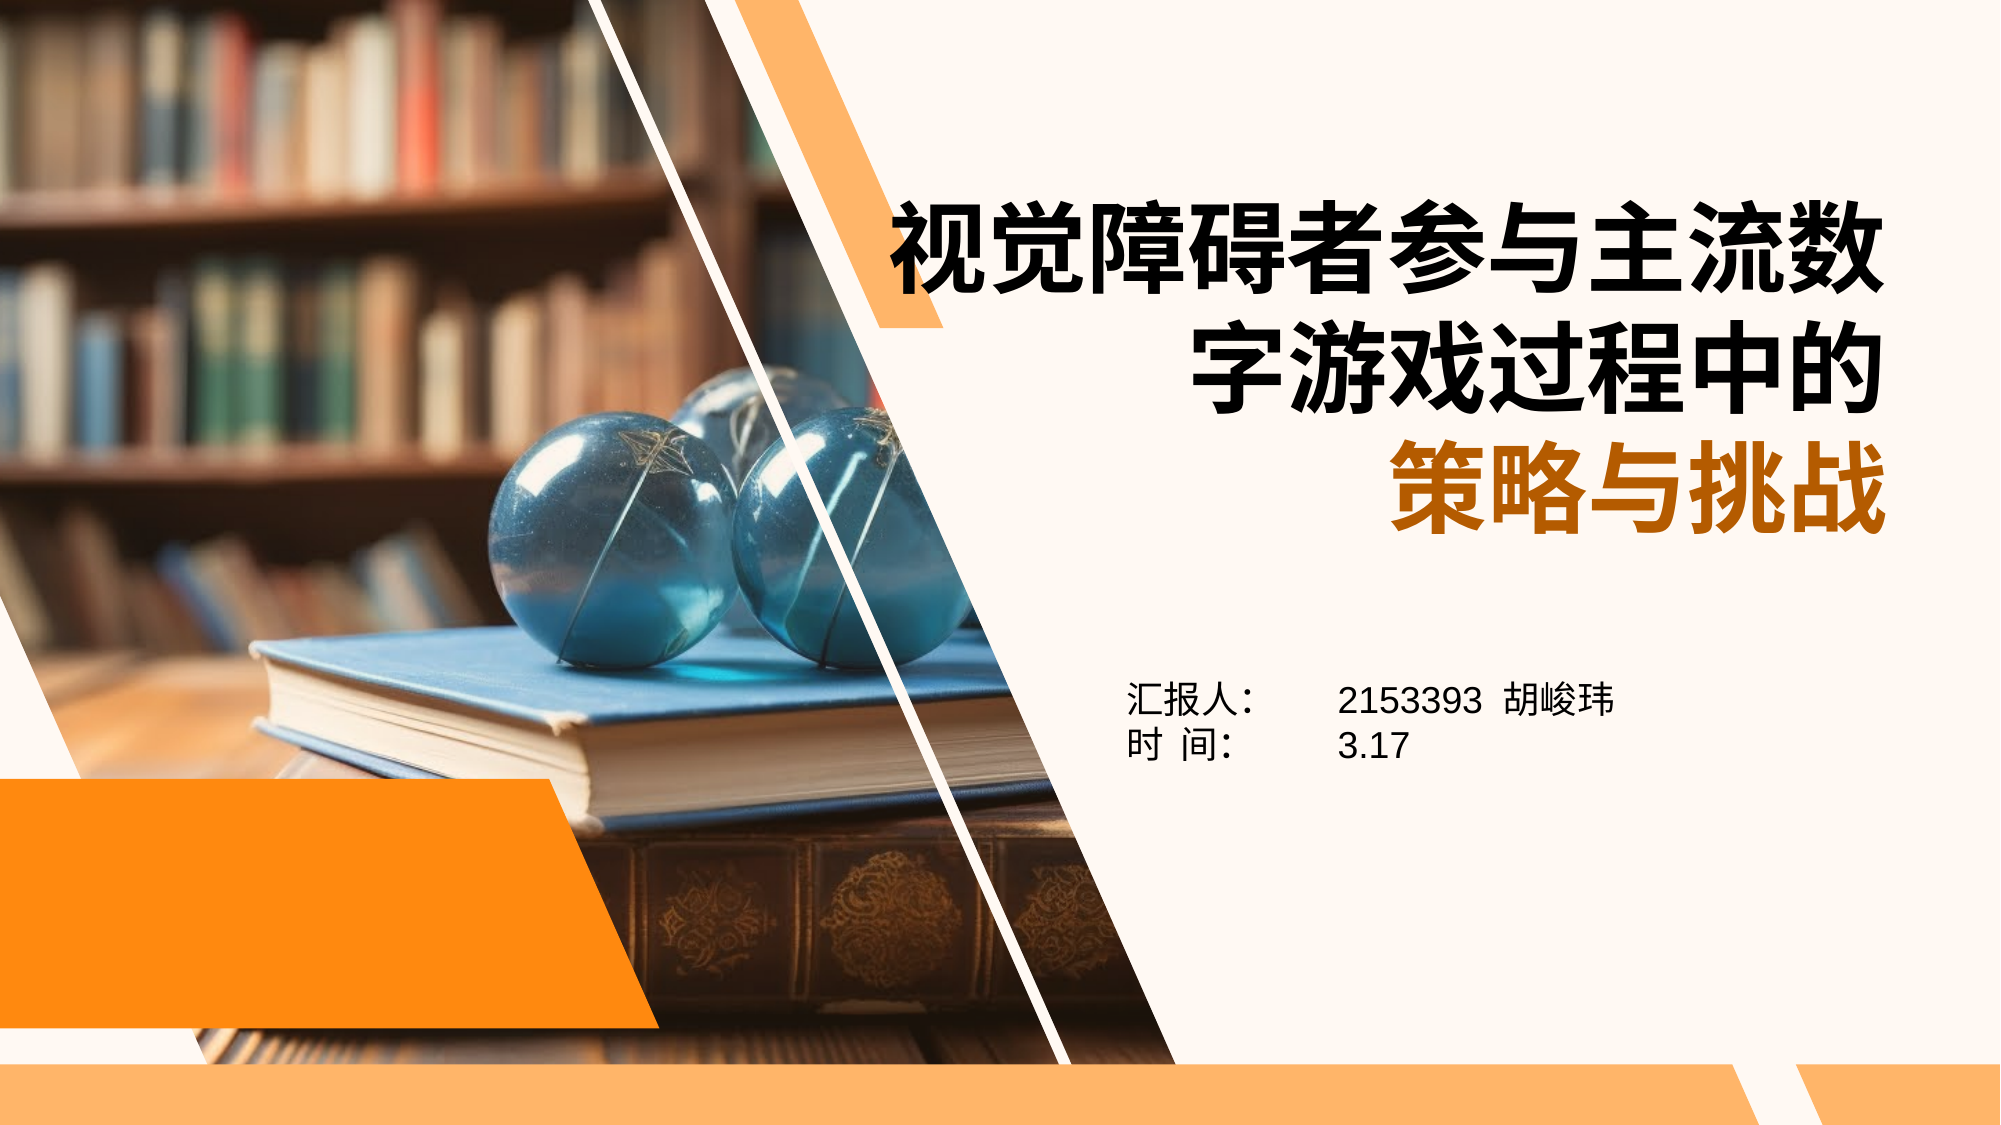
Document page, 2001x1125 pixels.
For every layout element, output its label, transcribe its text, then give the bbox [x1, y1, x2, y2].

title 视觉障碍者参与主流数字游戏过程中的 策略与挑战 [859, 169, 1903, 554]
text_box 汇报人： 时 间： [1111, 668, 1322, 774]
text_box 2153393 胡峻玮 3.17 [1322, 668, 1990, 774]
